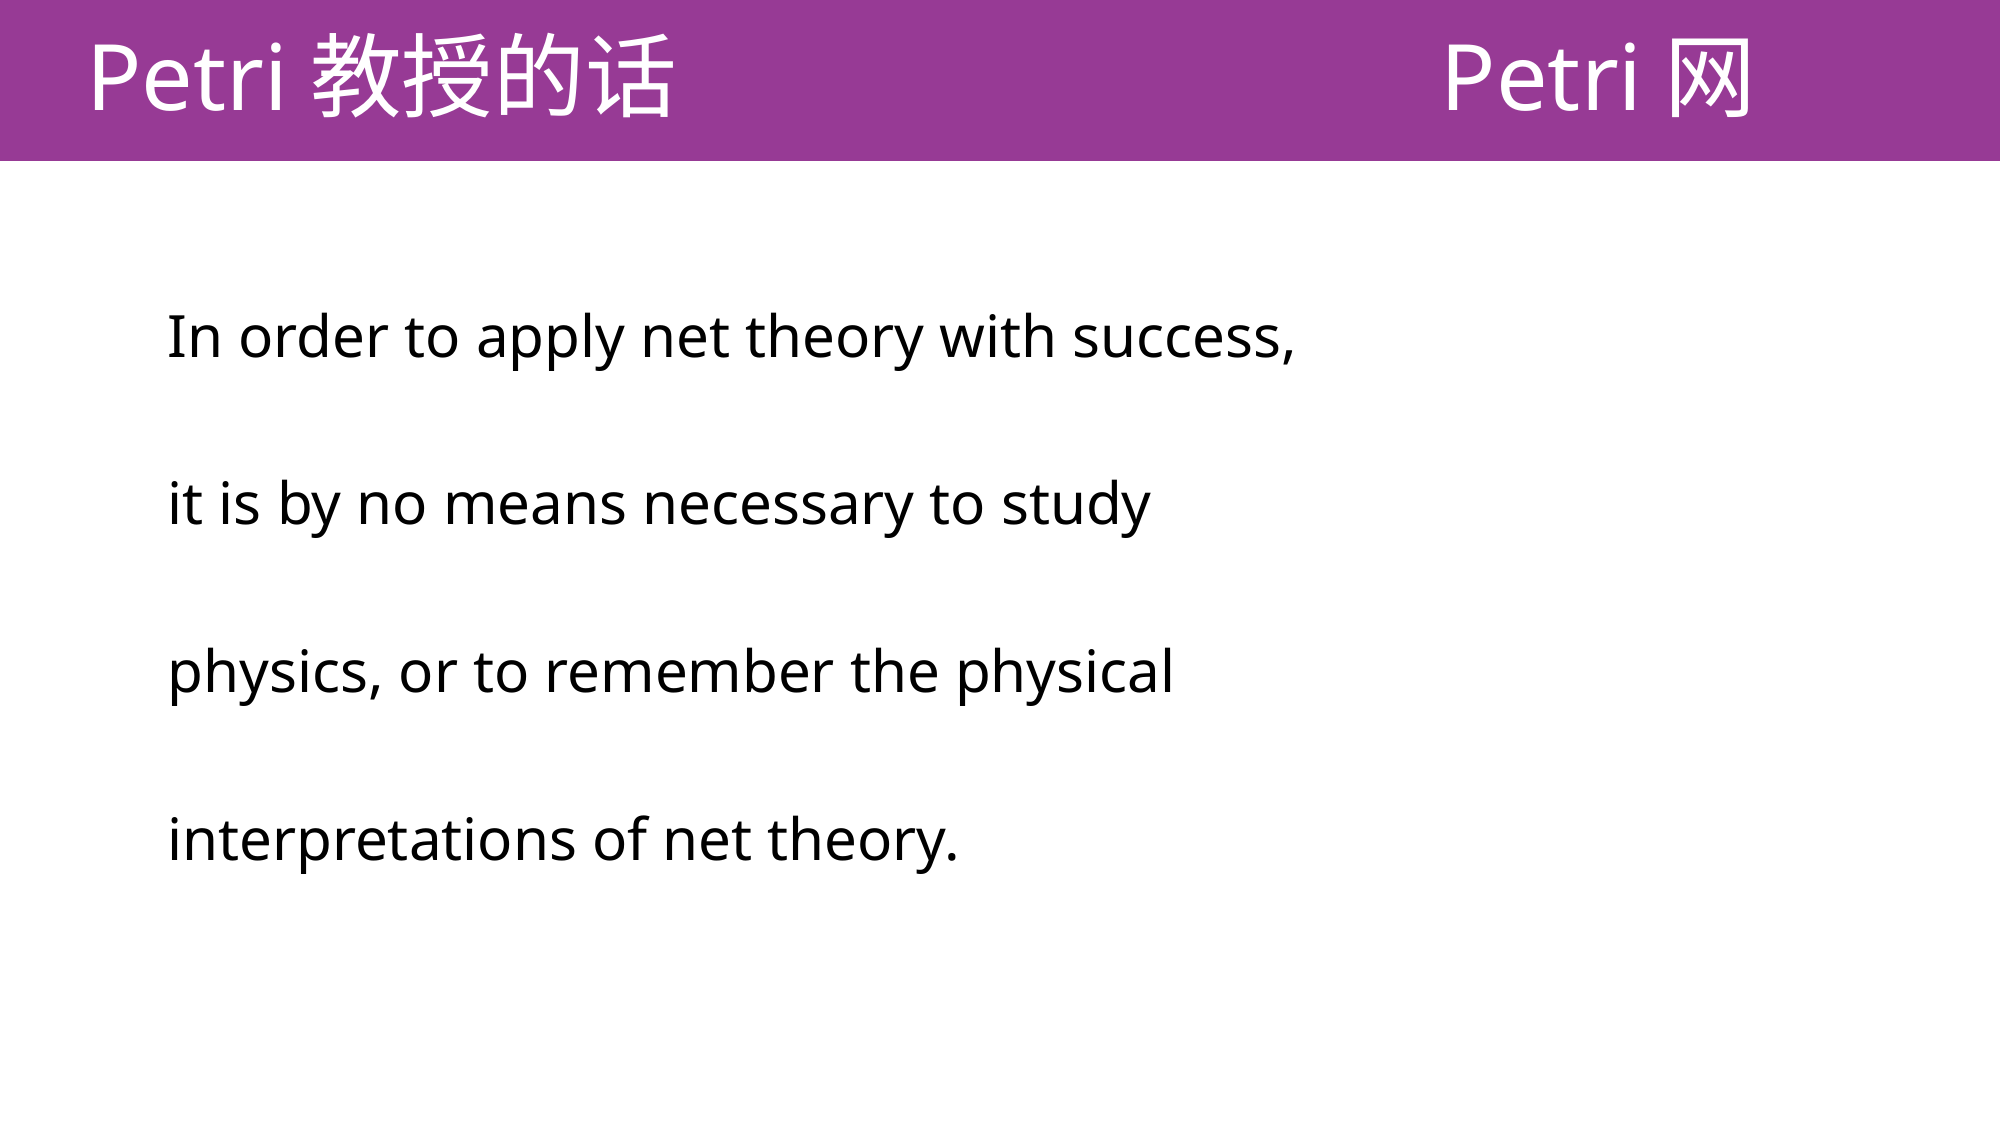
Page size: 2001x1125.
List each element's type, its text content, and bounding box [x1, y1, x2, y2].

text_box Petri教授的话 [0, 0, 790, 161]
title Petri网 [1271, 0, 1772, 161]
list In order to apply net theory with success, it is by no means necessary to study physics, or to remember the physical interpretations of net theory. [137, 299, 1863, 1014]
